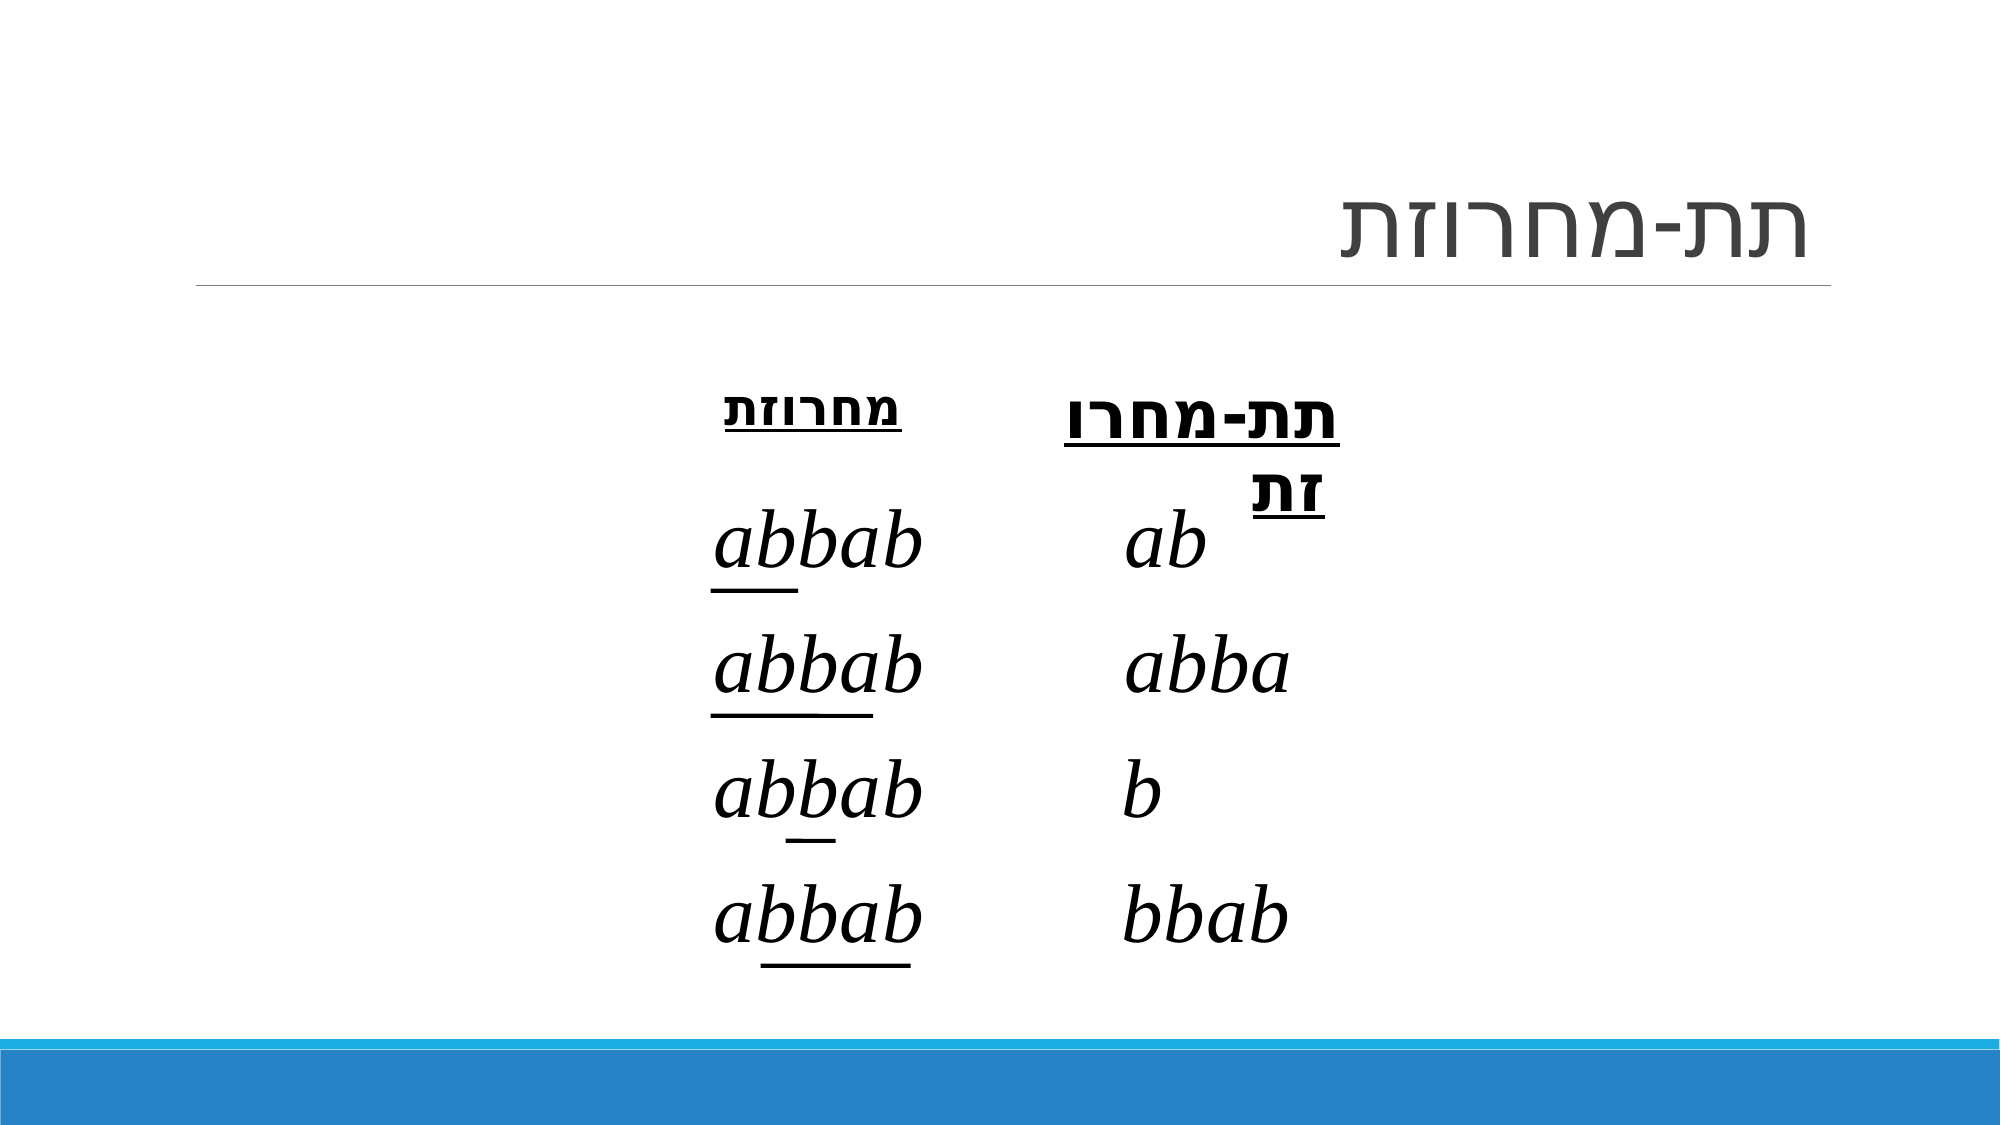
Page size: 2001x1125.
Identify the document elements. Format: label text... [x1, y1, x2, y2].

list מחרוזת [700, 374, 902, 475]
title תת-מחרוזת [180, 47, 1830, 285]
text_box תת-מחרוזת [1044, 373, 1340, 475]
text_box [1121, 502, 1295, 950]
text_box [709, 502, 926, 950]
